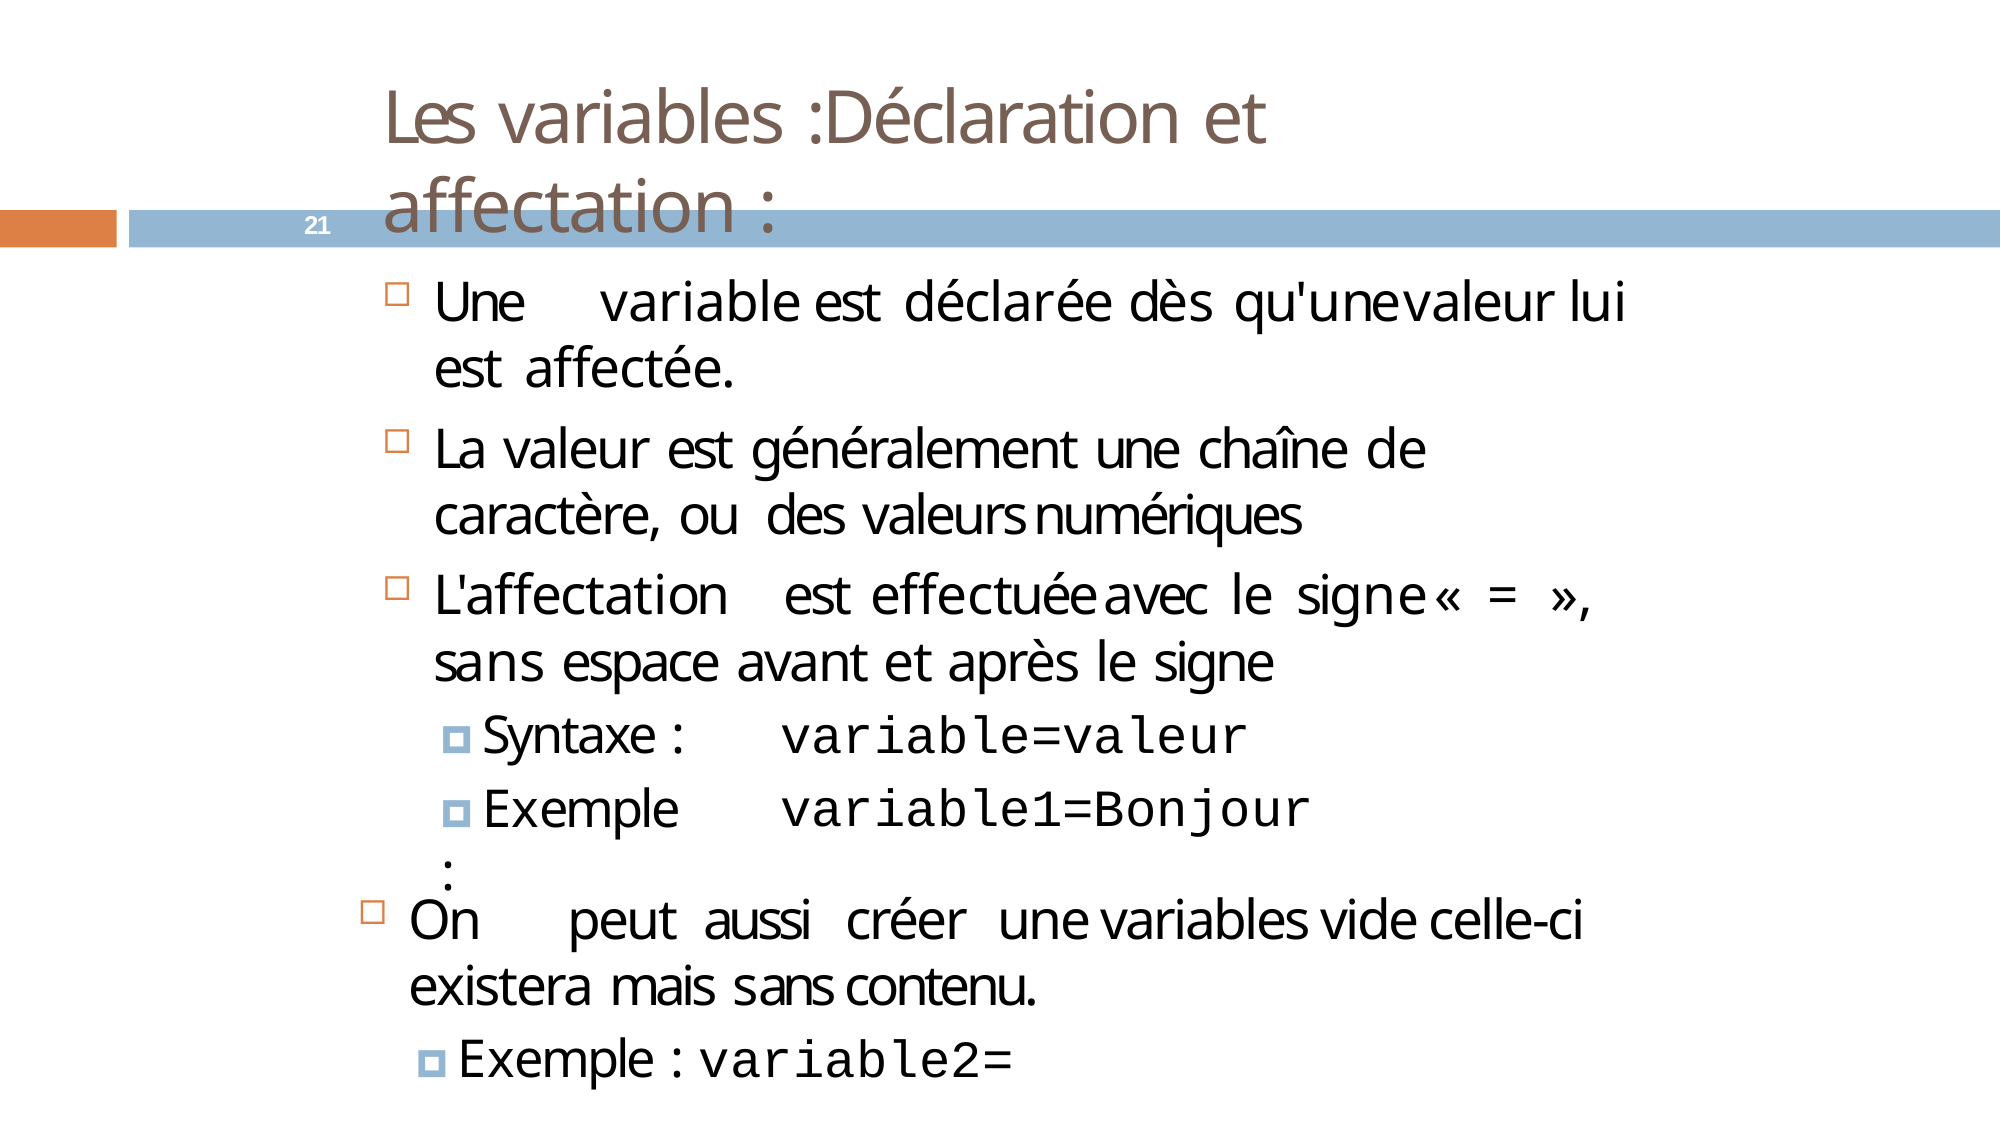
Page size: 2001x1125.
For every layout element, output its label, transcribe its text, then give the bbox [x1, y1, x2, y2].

text_box 🞑 Syntaxe : 🞑 Exemple : [439, 688, 689, 882]
text_box Une variable est déclarée dès qu'une valeur lui est affectée. La valeur est généralement une chaîne de caractère, ou des valeurs numériques L'affectation est effectuée avec le signe « = », sans espace avant et après le signe [380, 264, 1657, 692]
text_box On peut aussi créer une variables vide celle-ci existera mais sans contenu. 🞑 Exemple : variable2= [356, 882, 1682, 1088]
text_box 21 [302, 206, 333, 240]
title Les variables :Déclaration et affectation : [381, 68, 1593, 259]
text_box variable=valeur variable1=Bonjour [778, 688, 1318, 838]
